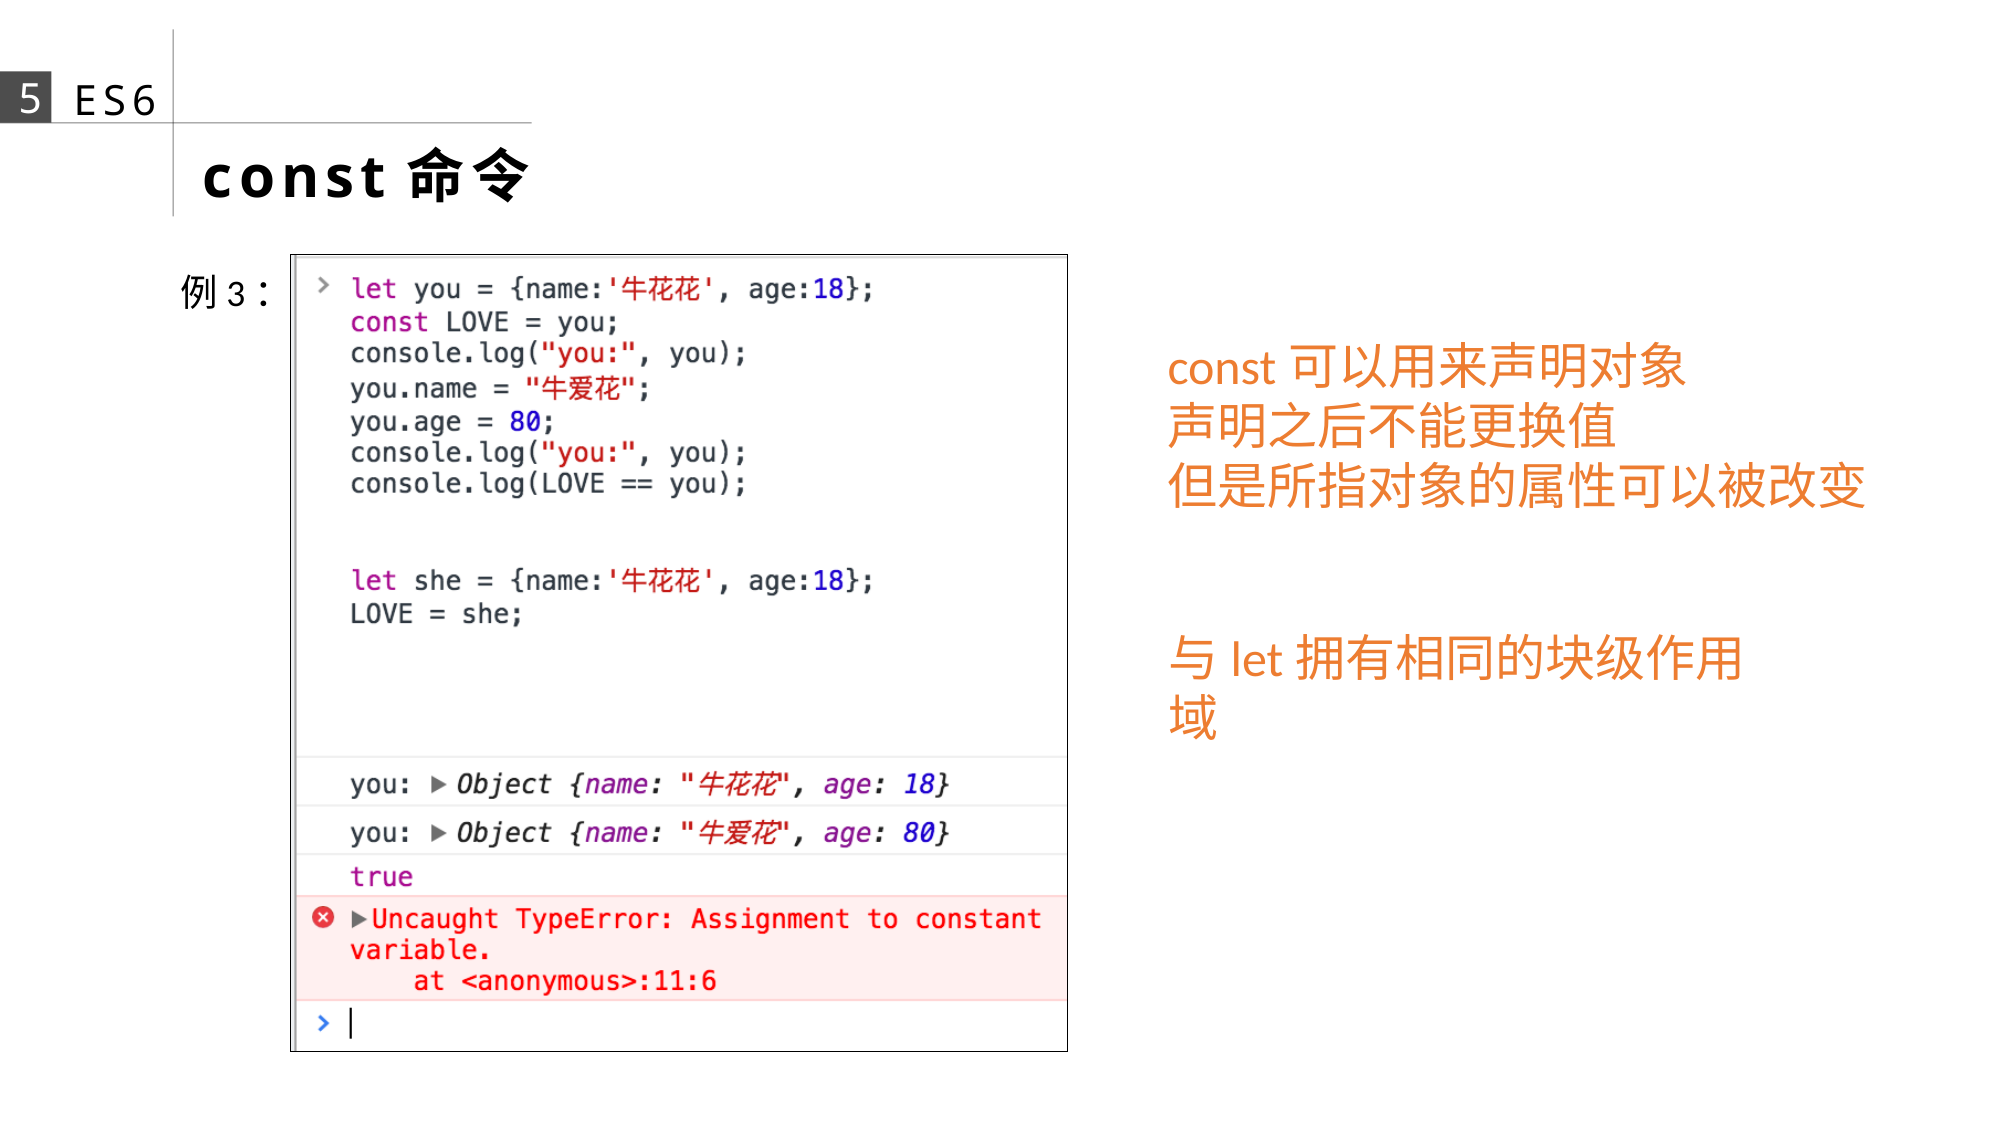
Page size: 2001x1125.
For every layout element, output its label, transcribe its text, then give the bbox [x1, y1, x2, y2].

picture [290, 254, 1068, 1052]
text_box ES6 [58, 124, 172, 132]
text_box 5 [3, 64, 58, 122]
text_box const命令 [188, 131, 545, 217]
text_box 5 [3, 124, 58, 129]
text_box ES6 [58, 66, 172, 122]
text_box 与let拥有相同的块级作用域 [1153, 618, 1794, 754]
text_box 例3： [165, 261, 290, 322]
text_box const可以用来声明对象 声明之后不能更换值 但是所指对象的属性可以被改变 [1152, 327, 1961, 523]
